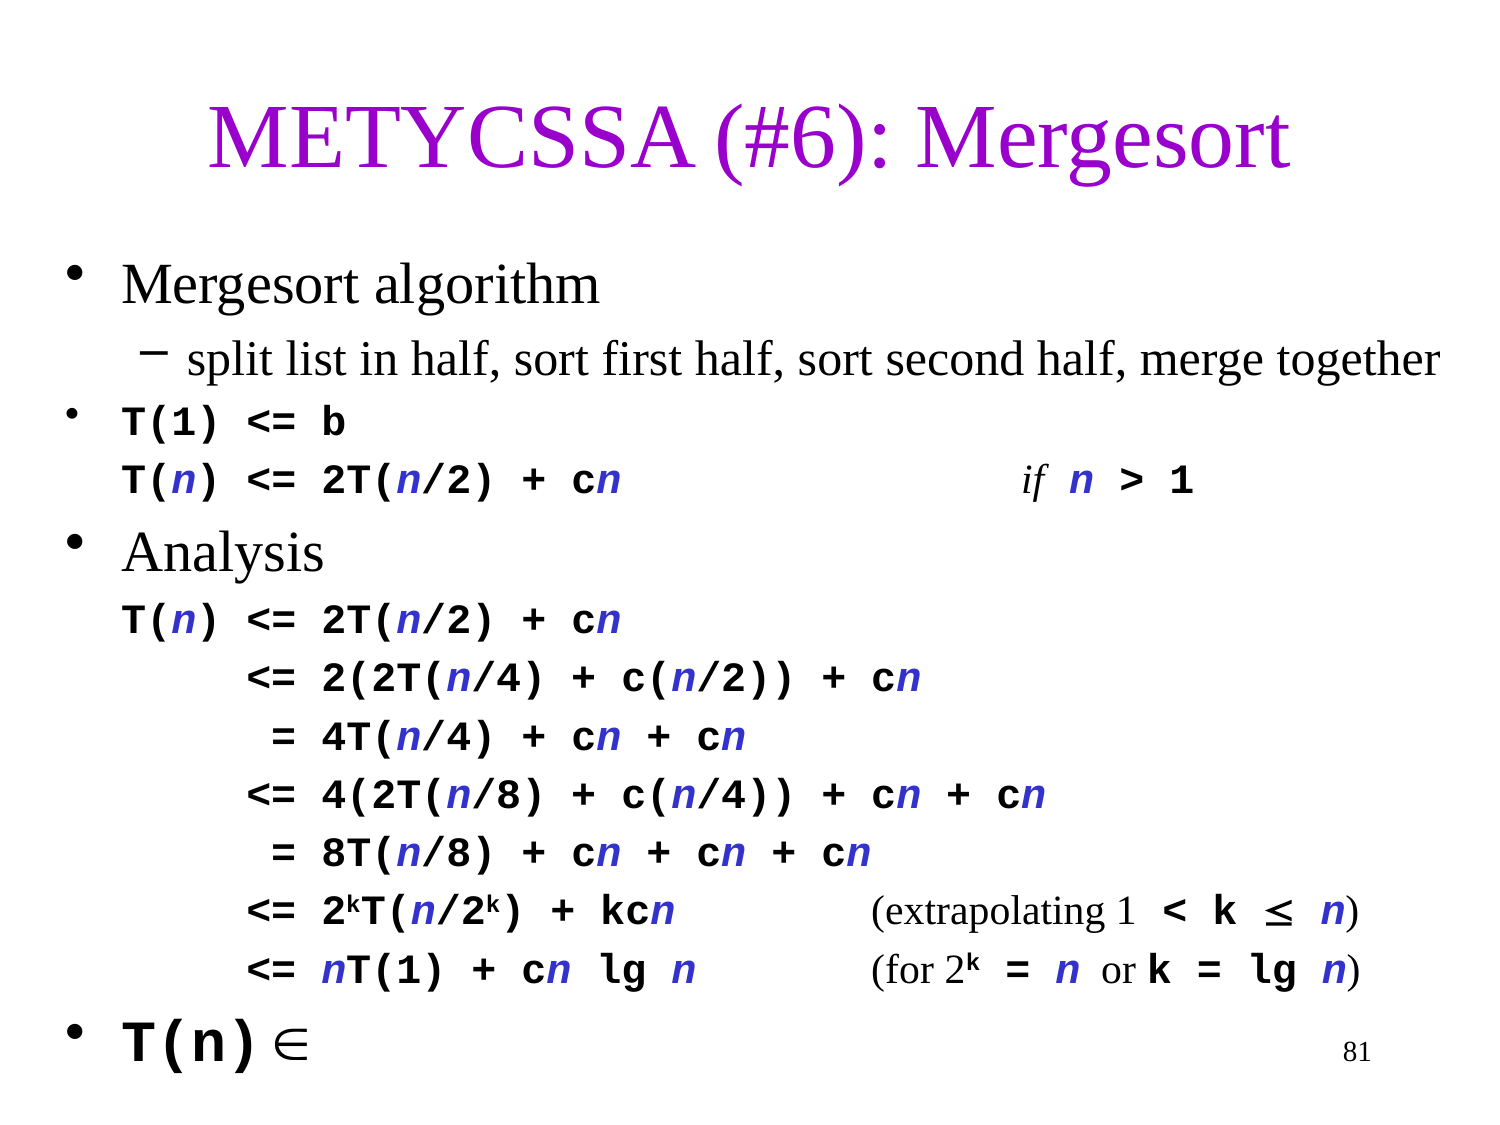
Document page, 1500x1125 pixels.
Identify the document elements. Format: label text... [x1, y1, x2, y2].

slide_number 81 [1074, 1024, 1388, 1101]
title METYCSSA (#6): Mergesort [112, 37, 1388, 225]
list Mergesort algorithm split list in half, sort first half, sort second half, merge together T(1) <= b T(n) <= 2T(n/2) + cn if n > 1 Analysis T(n) <= 2T(n/2) + cn <= 2(2T(n/4) + c(n/2)) + cn = 4T(n/4) + cn + cn <= 4(2T(n/8) + c(n/4)) + cn + cn = 8T(n/8) + cn + cn + cn <= 2kT(n/2k) + kcn (extrapolating 1 < k  n) <= nT(1) + cn lg n (for 2k = n or k = lg n) T(n)  [50, 237, 1500, 913]
